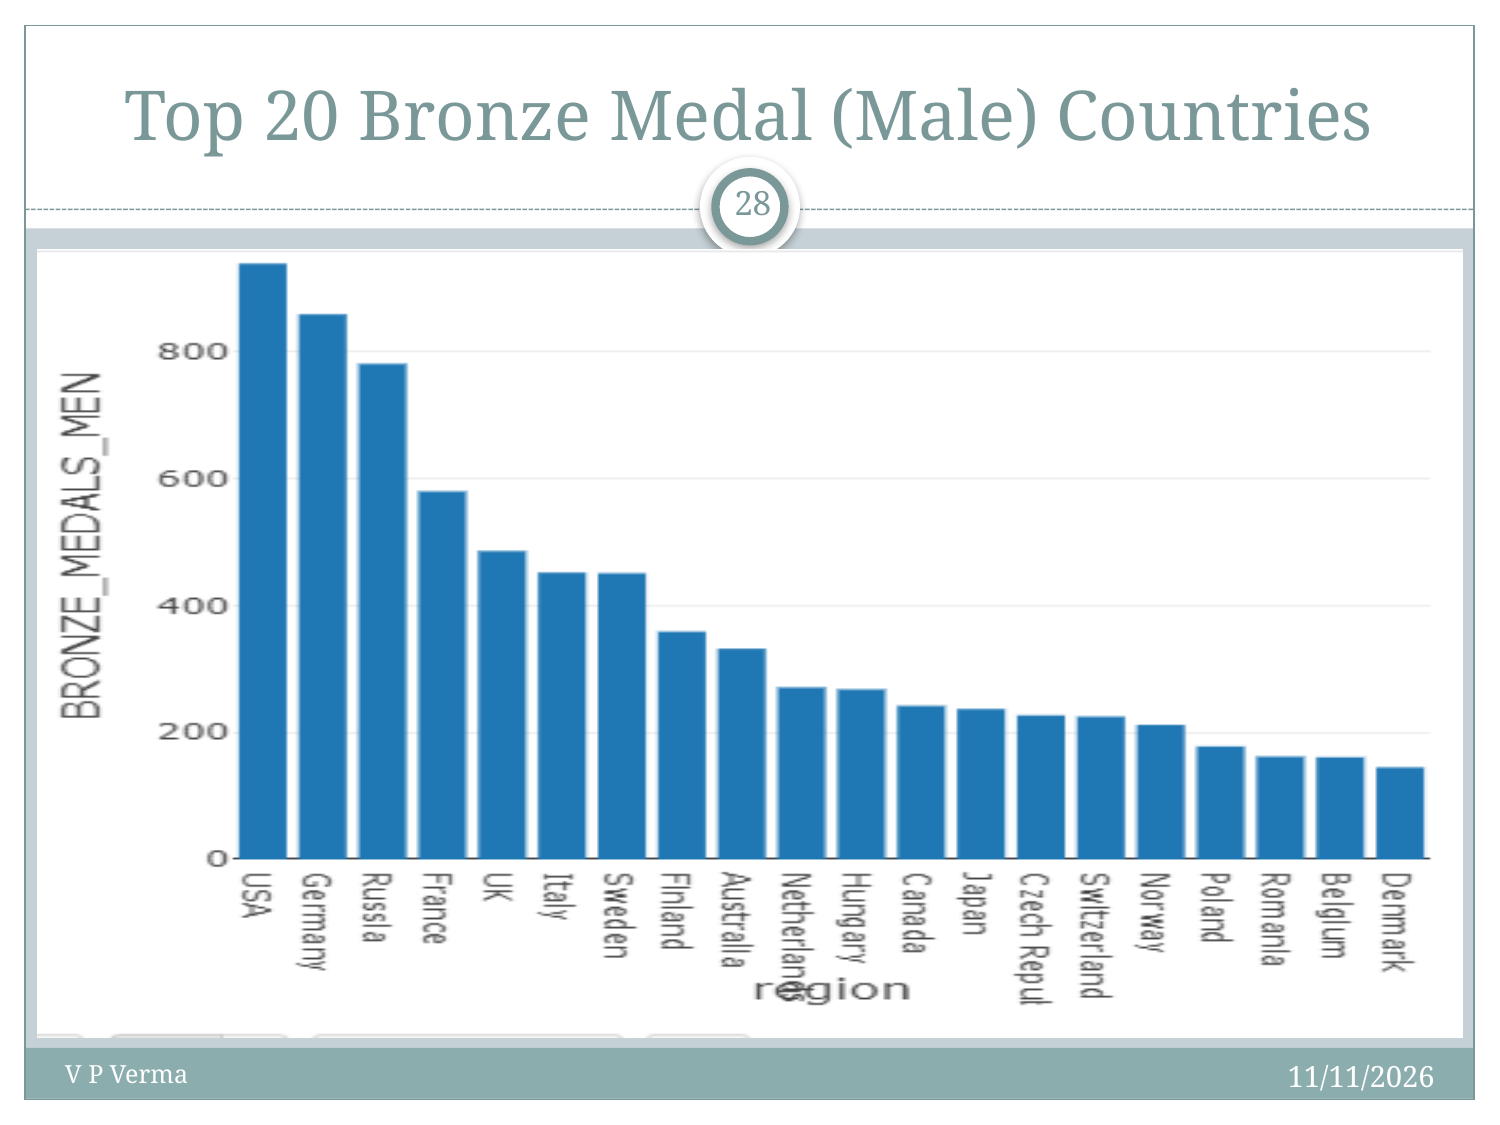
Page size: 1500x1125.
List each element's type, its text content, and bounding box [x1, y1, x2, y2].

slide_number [950, 1050, 1450, 1111]
picture [37, 249, 1463, 1038]
slide_number 28 [715, 168, 791, 241]
footer V P Verma [50, 1051, 638, 1112]
title Top 20 Bronze Medal (Male) Countries [49, 37, 1450, 162]
